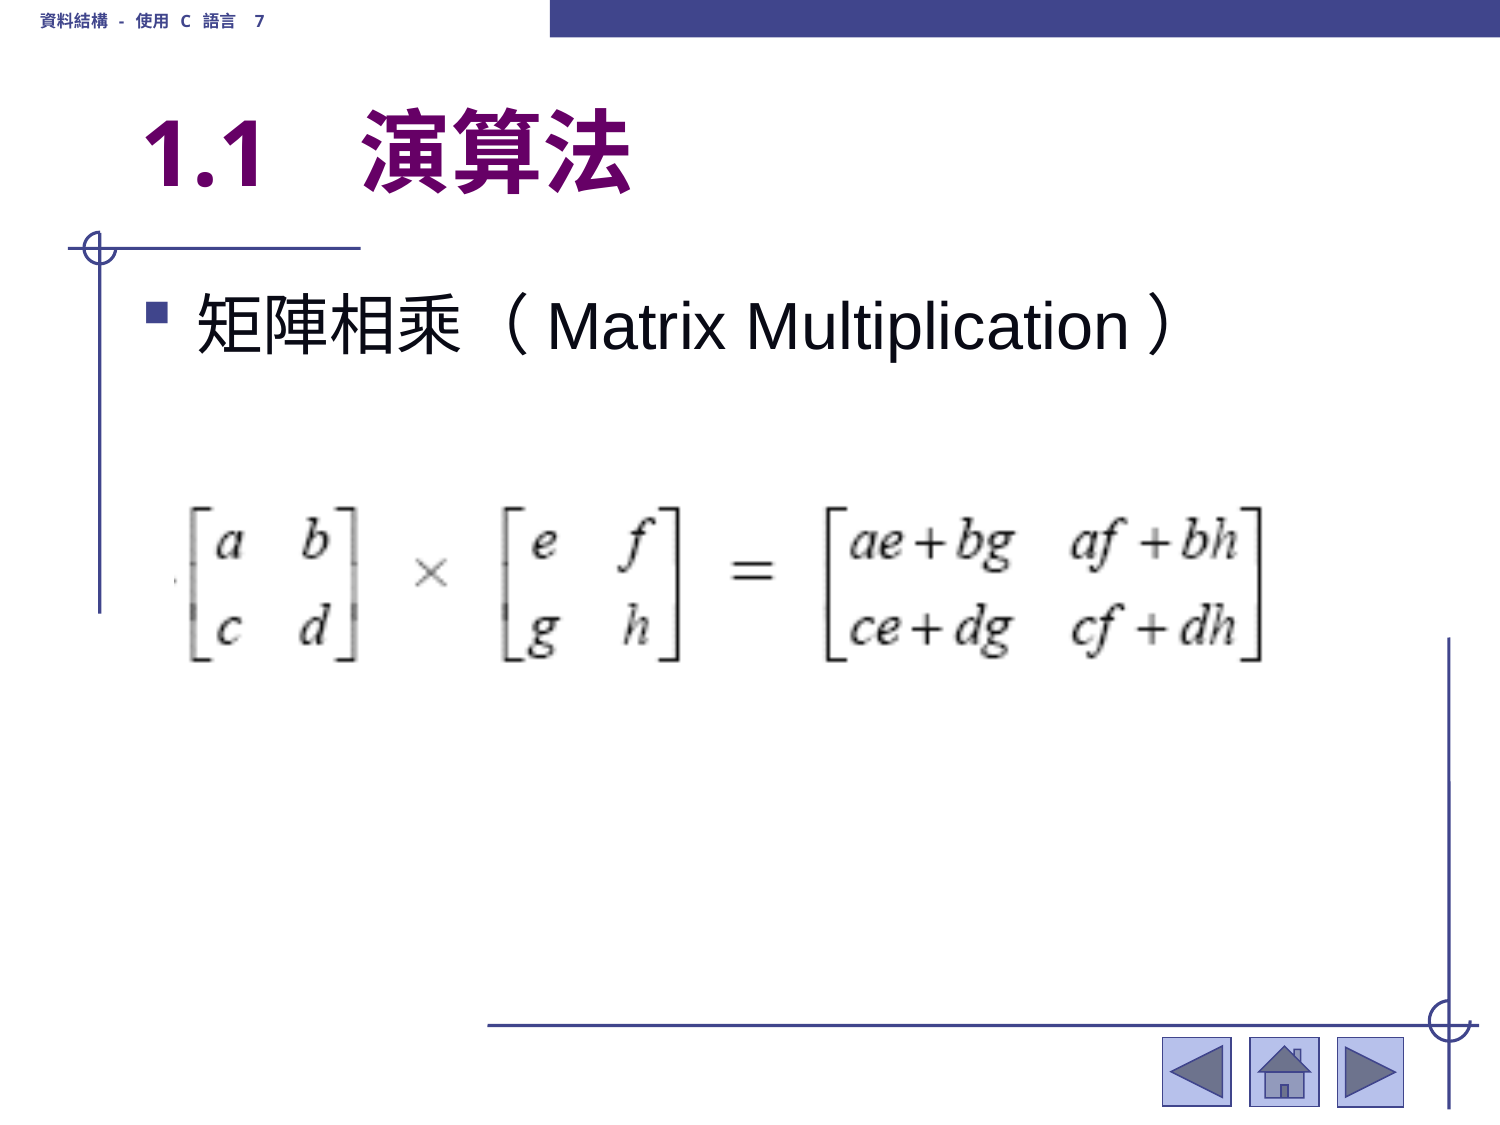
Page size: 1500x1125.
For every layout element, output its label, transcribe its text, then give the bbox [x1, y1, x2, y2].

title 1.1 演算法 [125, 87, 1400, 213]
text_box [174, 474, 1300, 687]
list 矩陣相乘（Matrix Multiplication） [125, 275, 1400, 1013]
slide_number 資料結構 - 使用 C 語言 7 [24, 0, 488, 50]
